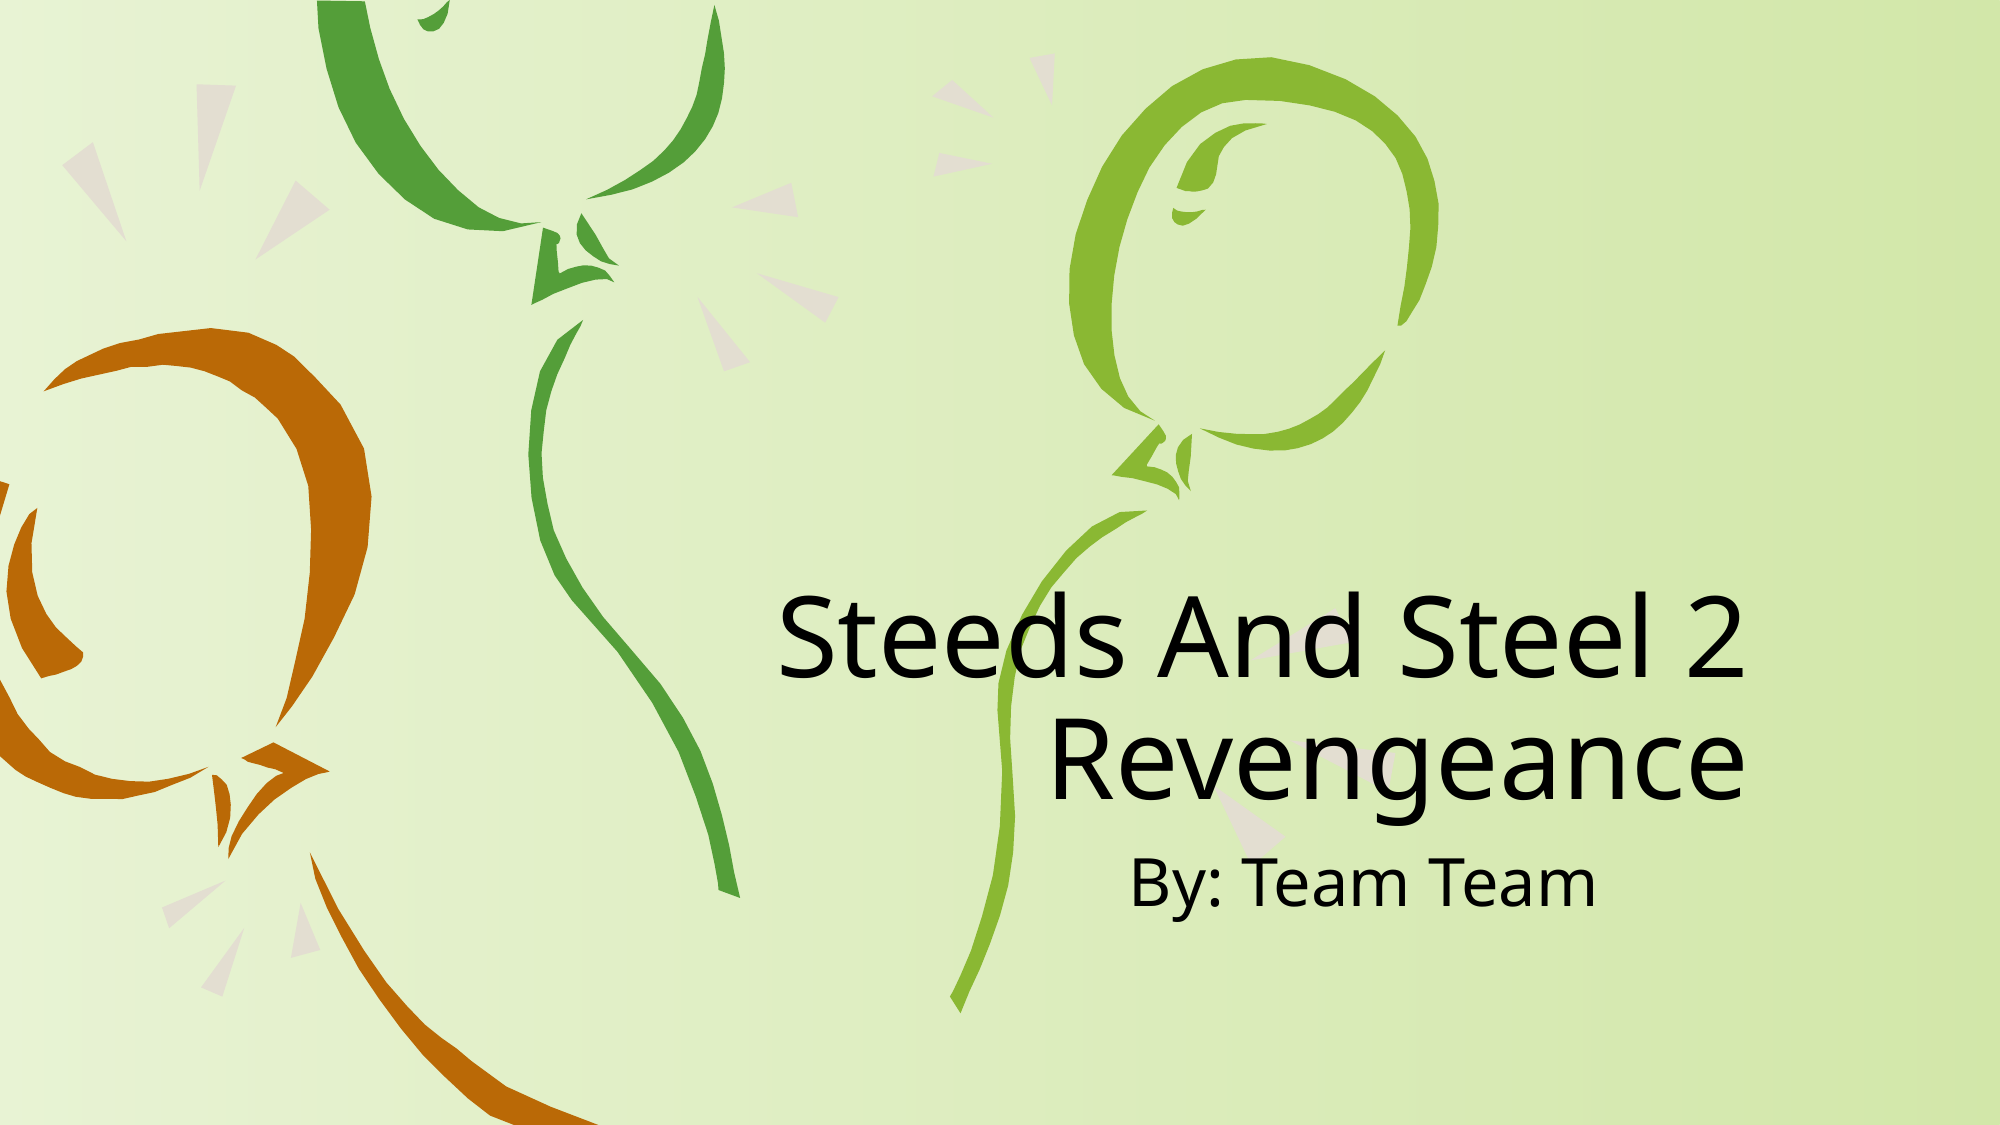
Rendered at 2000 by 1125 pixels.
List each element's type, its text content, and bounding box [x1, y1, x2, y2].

title Steeds And Steel 2 Revengeance [398, 391, 1765, 832]
subtitle By: Team Team [398, 841, 1632, 1025]
